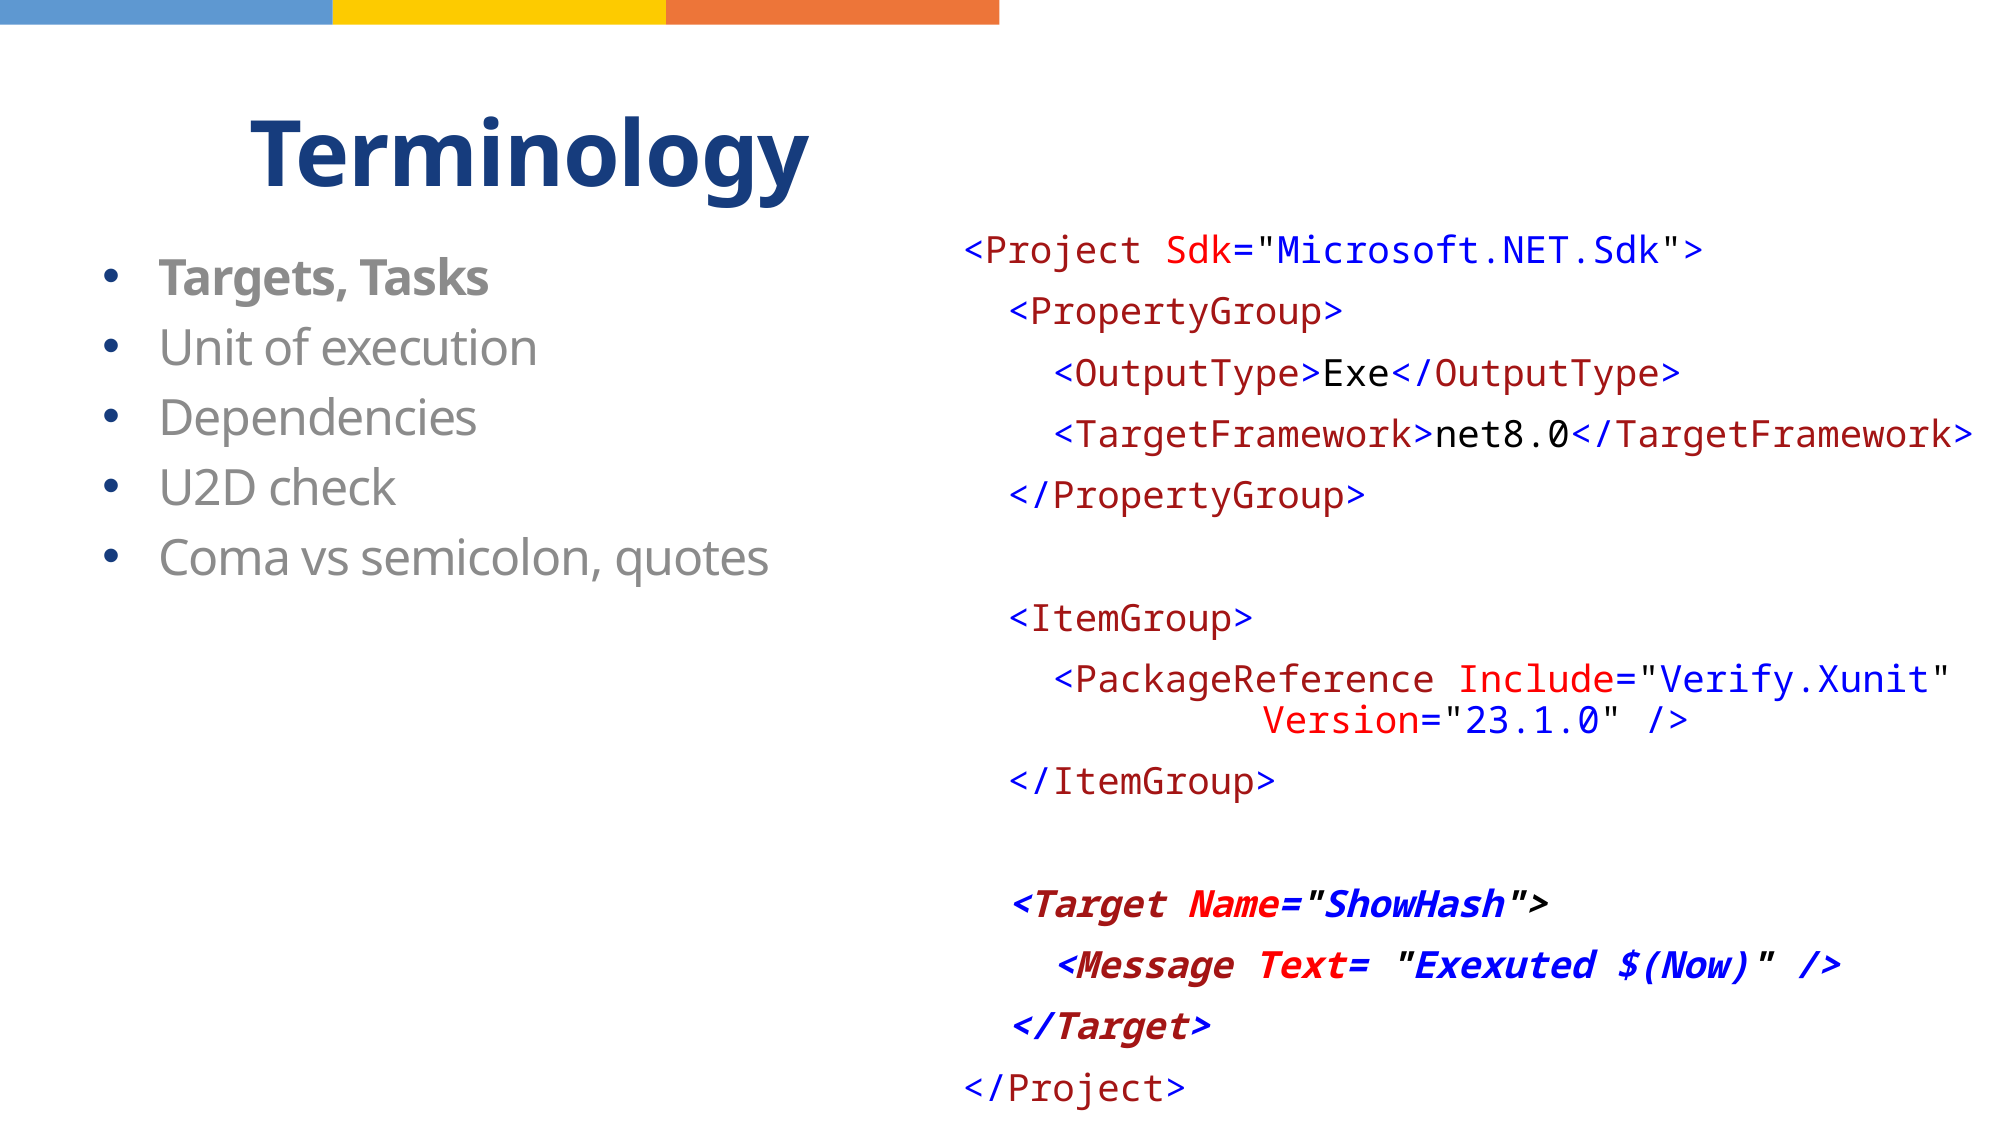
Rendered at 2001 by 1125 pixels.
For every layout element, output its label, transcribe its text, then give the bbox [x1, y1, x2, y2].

subtitle Targets, Tasks Unit of execution Dependencies U2D check Coma vs semicolon, quotes [102, 245, 920, 961]
text_box <Project Sdk="Microsoft.NET.Sdk"> <PropertyGroup> <OutputType>Exe</OutputType> <TargetFramework>net8.0</TargetFramework> </PropertyGroup> <ItemGroup> <PackageReference Include="Verify.Xunit" Version="23.1.0" /> </ItemGroup> <Target Name="ShowHash"> <Message Text= "Exexuted $(Now)" /> </Target> </Project> [947, 223, 2000, 1107]
title Terminology [249, 75, 1750, 224]
